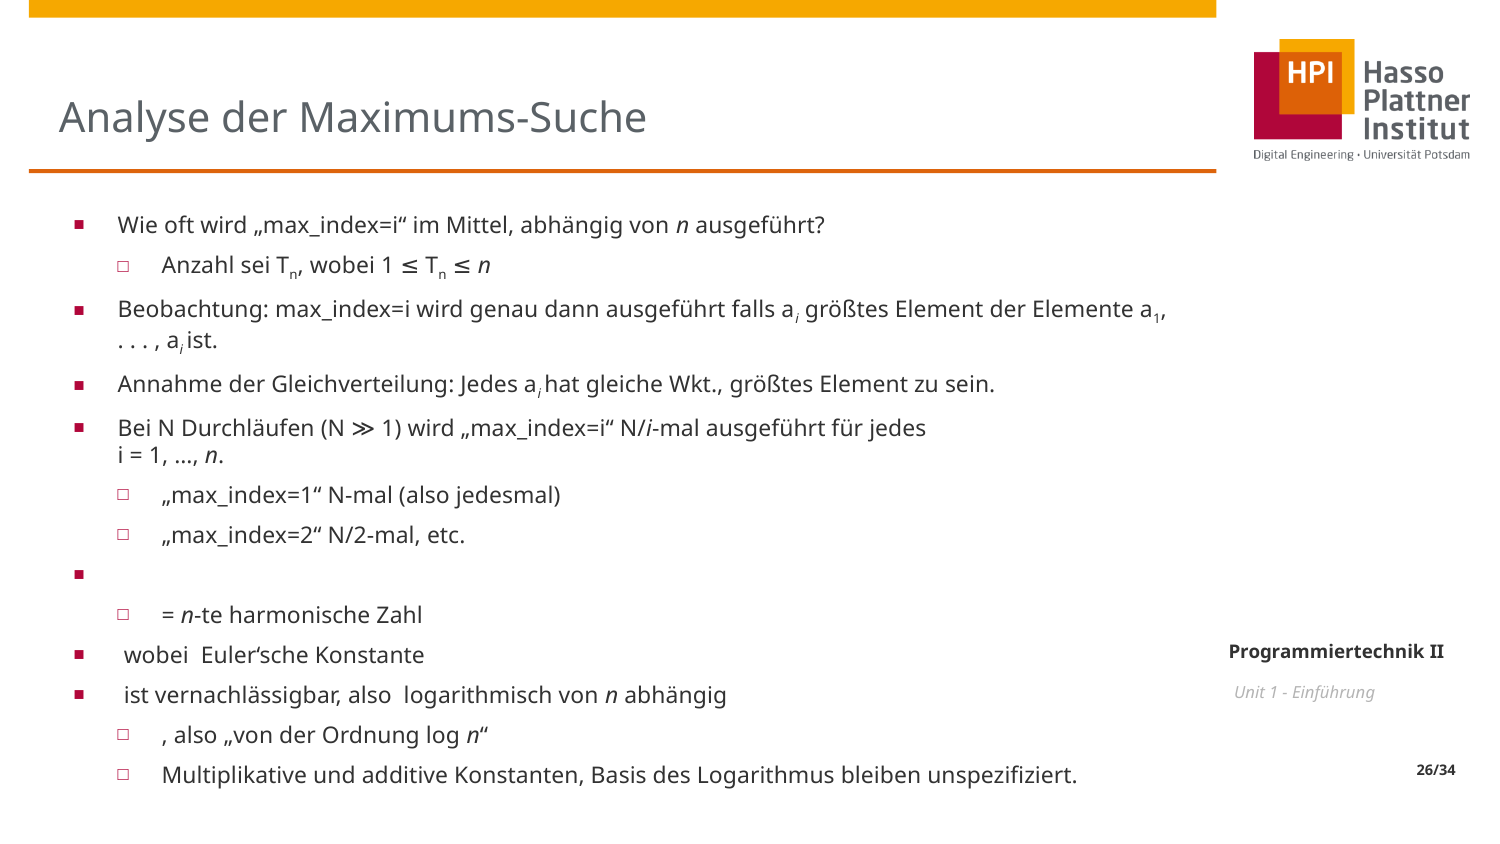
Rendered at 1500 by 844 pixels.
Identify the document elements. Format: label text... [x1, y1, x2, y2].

title Analyse der Maximums-Suche [58, 17, 1187, 170]
picture [1254, 39, 1470, 161]
